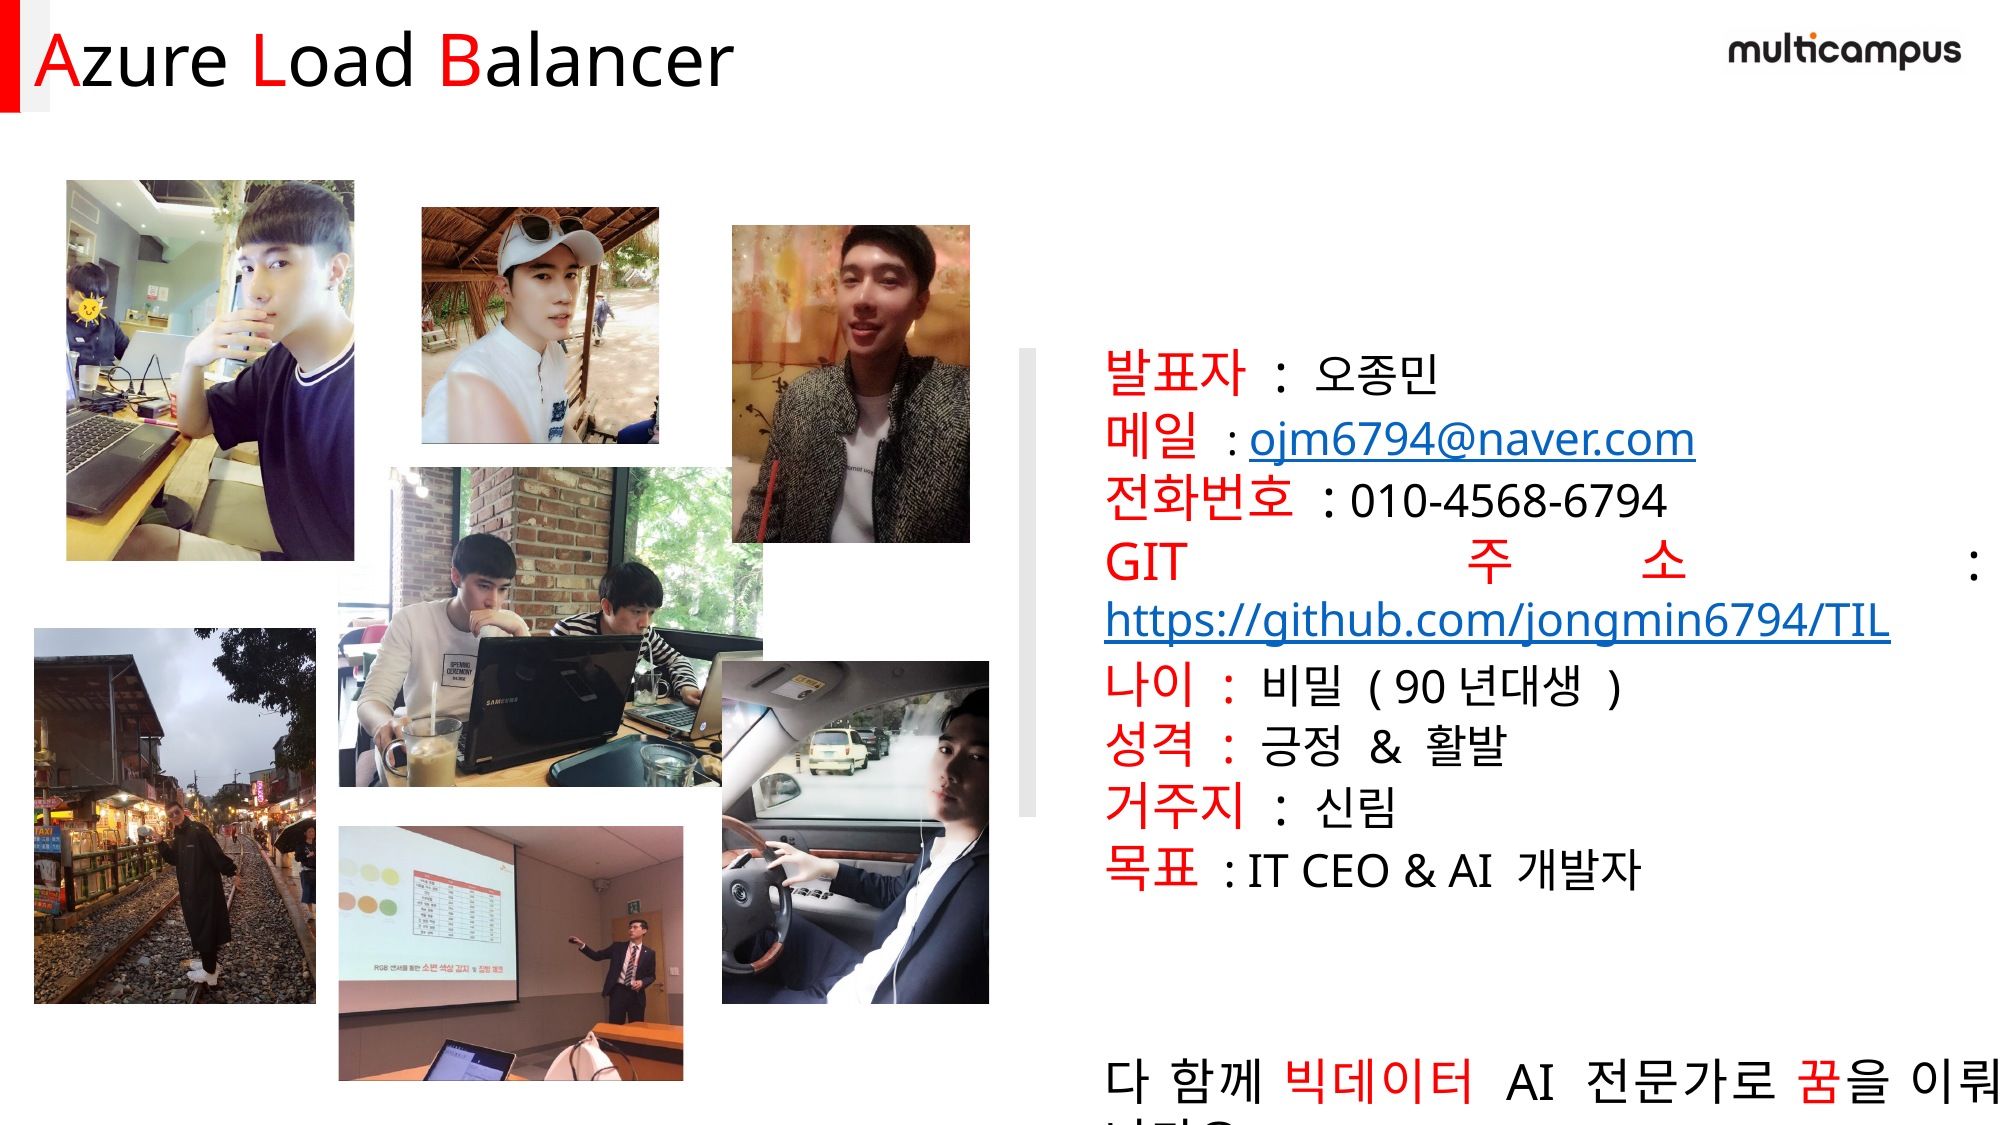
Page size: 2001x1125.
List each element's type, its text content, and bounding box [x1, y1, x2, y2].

picture [338, 826, 684, 1081]
picture [66, 180, 990, 1004]
text_box Azure Load Balancer [0, 6, 837, 179]
text_box 발표자 : 오종민 메일 : ojm6794@naver.com 전화번호 : 010-4568-6794 GIT 주소 : https://github.com/jongmin6794/TIL 나이 : 비밀 ( 90년대생 ) 성격 : 긍정 & 활발 거주지 : 신림 목표 : IT CEO & AI 개발자 [1089, 333, 1997, 906]
picture [34, 628, 316, 1004]
text_box 다 함께 빅데이터 AI 전문가로 꿈을 이뤄 나가요 [1089, 1043, 2000, 1125]
text_box [20, 0, 50, 6]
text_box [0, 0, 20, 6]
picture [421, 207, 660, 444]
text_box [1019, 348, 1036, 817]
picture [1722, 25, 1966, 74]
